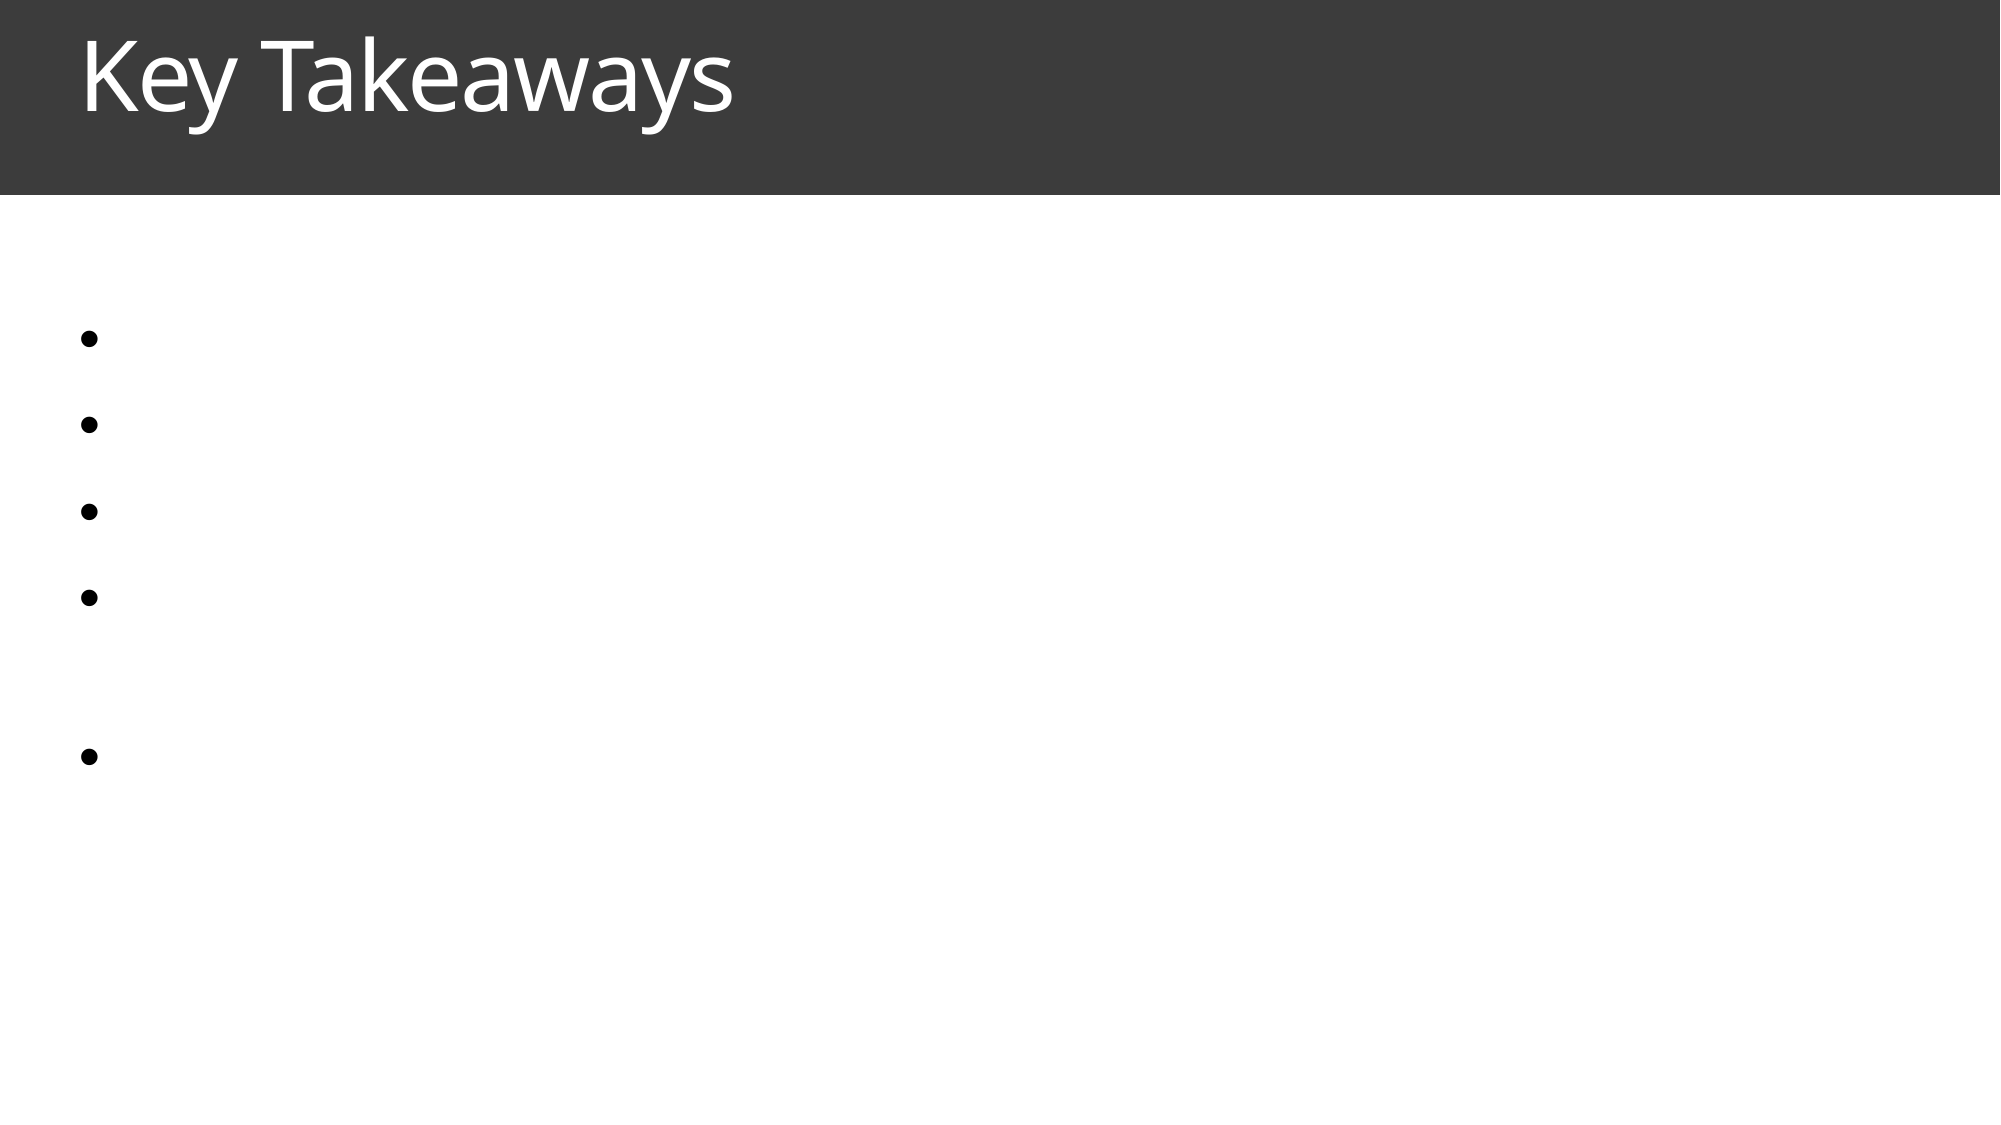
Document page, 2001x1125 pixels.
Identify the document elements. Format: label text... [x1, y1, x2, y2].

title Key Takeaways [54, 12, 1967, 133]
list Loosely coupled Using the right tool for the right task Events vs. Commands Knowing the difference between Events and Telemetry / streams Idempotent [54, 291, 1967, 829]
